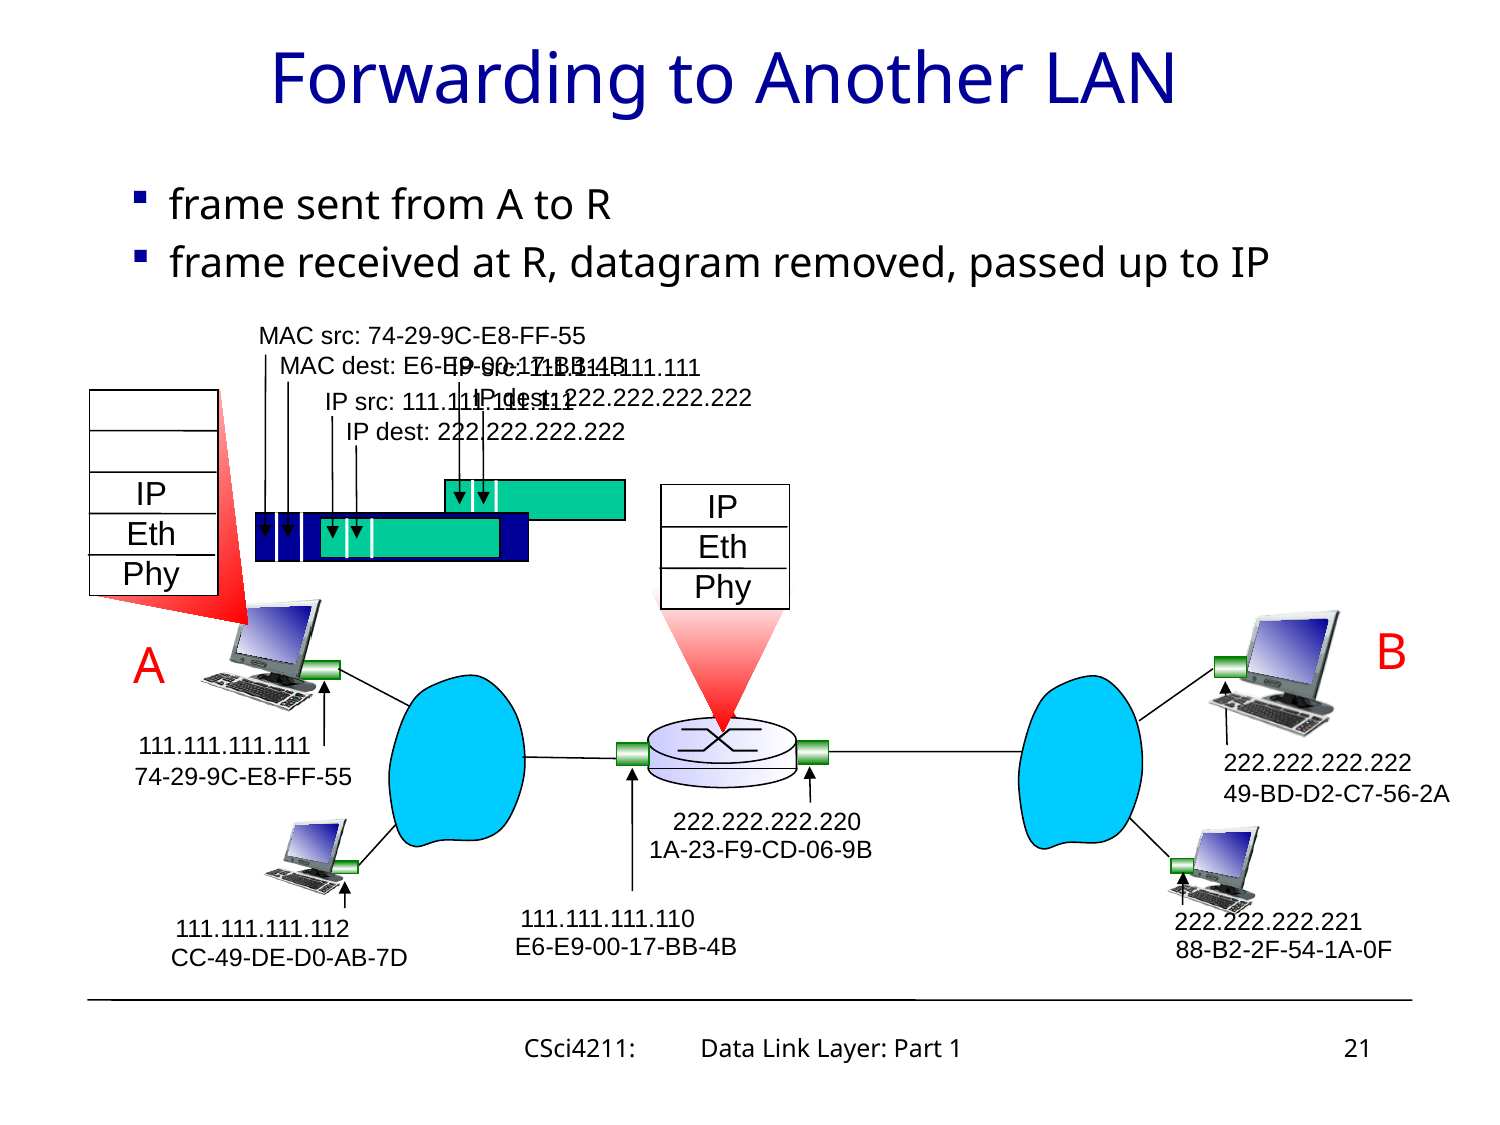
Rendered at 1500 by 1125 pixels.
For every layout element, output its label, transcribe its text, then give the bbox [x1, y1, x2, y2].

slide_number 21 [1074, 1025, 1388, 1100]
text_box frame received at R, datagram removed, passed up to IP [116, 236, 1392, 315]
text_box Forwarding to Another LAN [87, 0, 1363, 150]
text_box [87, 384, 249, 625]
text_box frame sent from A to R [115, 177, 1391, 257]
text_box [648, 397, 796, 733]
footer CSci4211: Data Link Layer: Part 1 [500, 1025, 988, 1100]
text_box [242, 312, 644, 562]
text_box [116, 593, 1466, 980]
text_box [437, 343, 768, 505]
